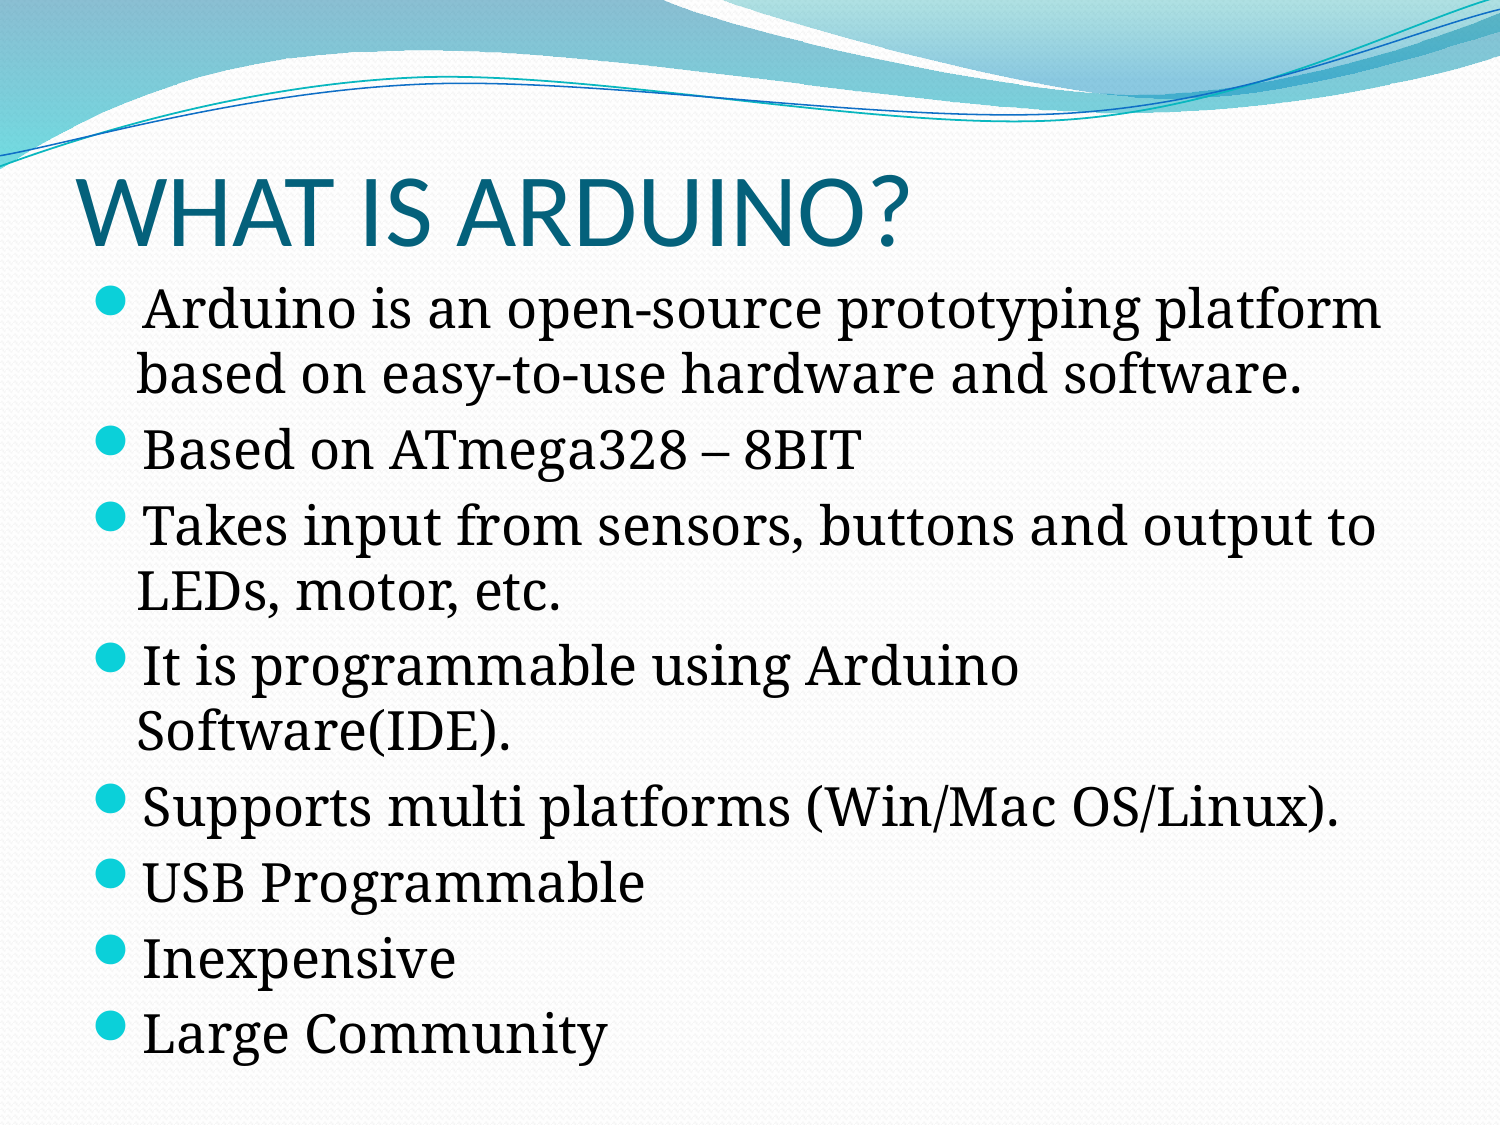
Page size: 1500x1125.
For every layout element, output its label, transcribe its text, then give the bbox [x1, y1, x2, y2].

list Arduino is an open-source prototyping platform based on easy-to-use hardware and software. Based on ATmega328 – 8BIT Takes input from sensors, buttons and output to LEDs, motor, etc. It is programmable using Arduino Software(IDE). Supports multi platforms (Win/Mac OS/Linux). USB Programmable Inexpensive Large Community [76, 267, 1425, 1038]
title WHAT IS ARDUINO? [75, 125, 1425, 268]
